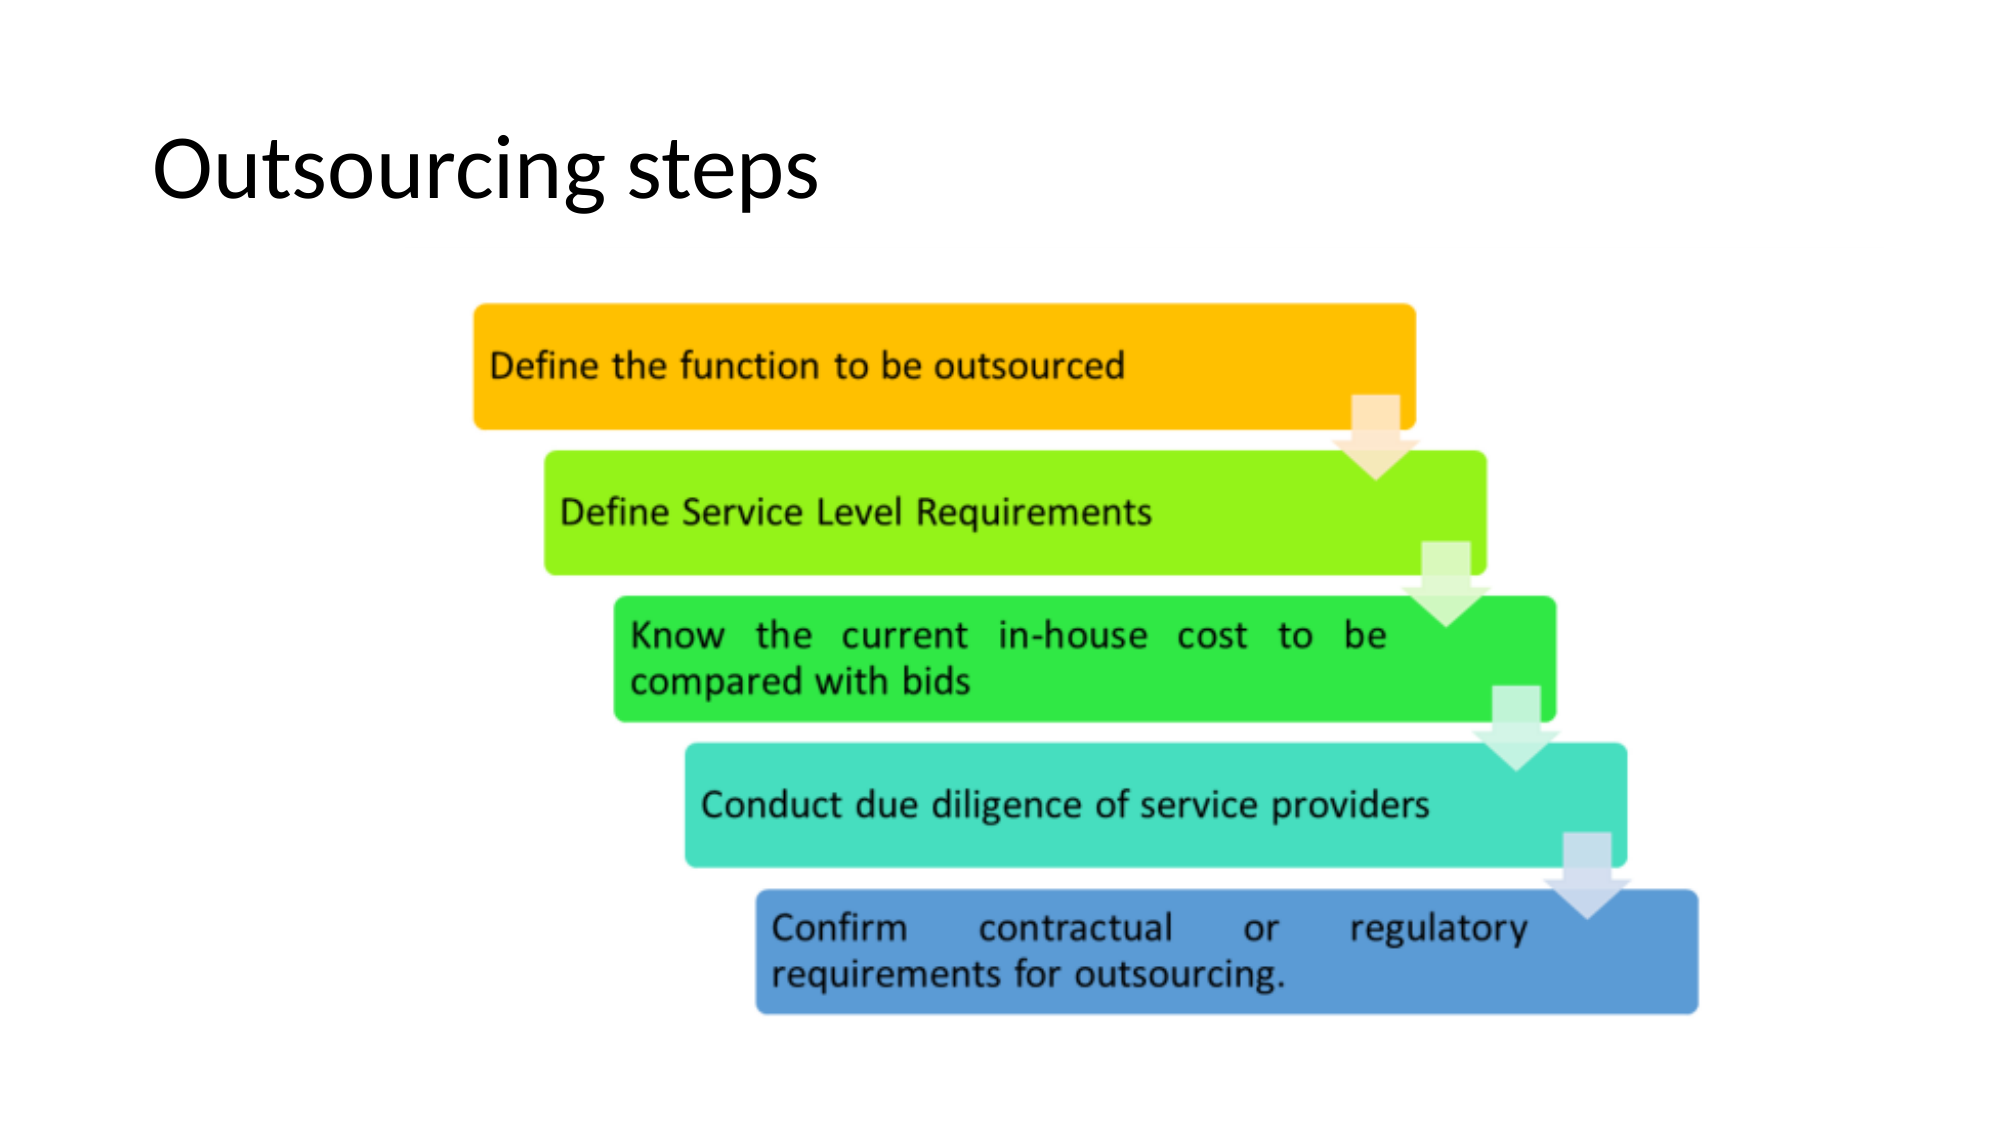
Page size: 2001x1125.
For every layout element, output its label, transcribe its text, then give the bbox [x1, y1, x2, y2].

title Outsourcing steps [137, 59, 1863, 278]
picture [404, 246, 1884, 1048]
